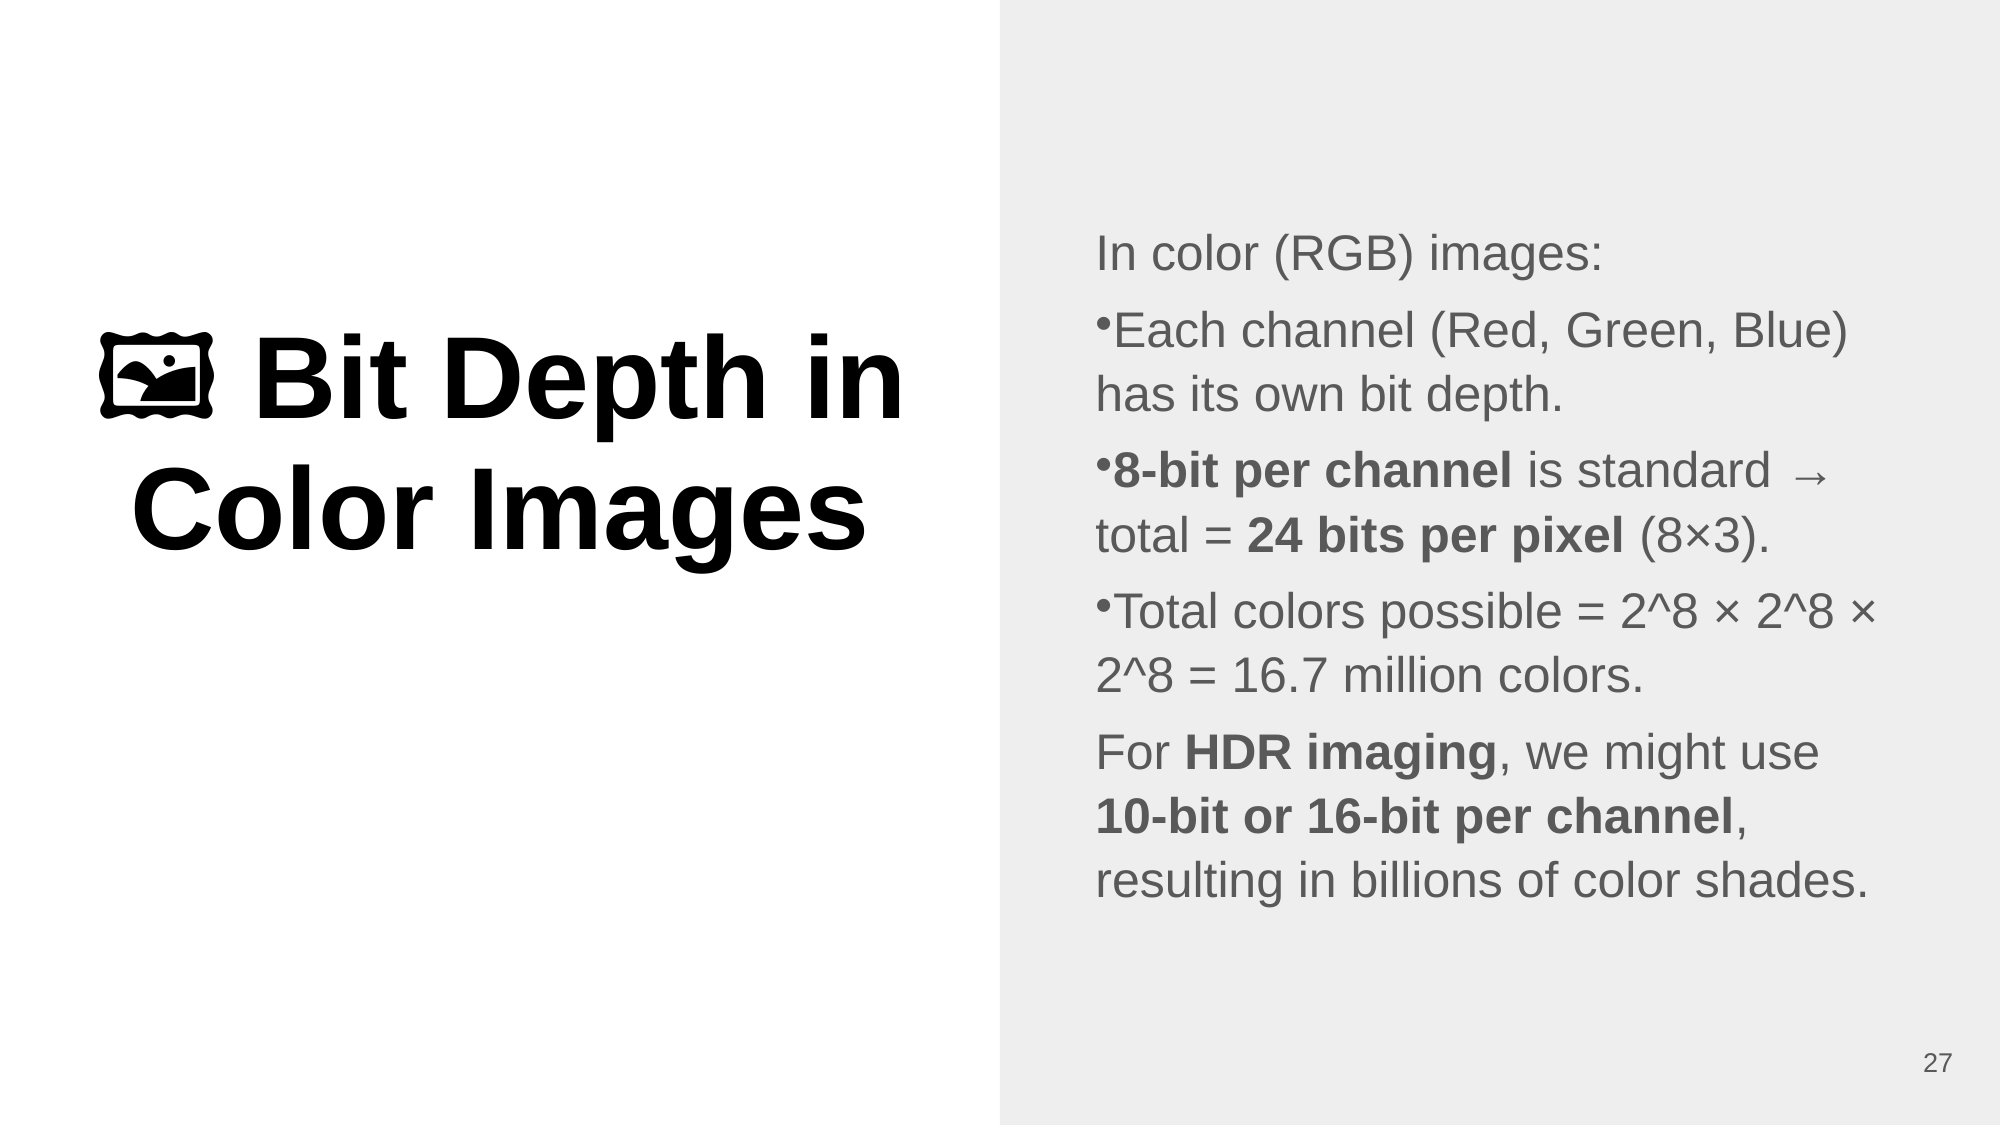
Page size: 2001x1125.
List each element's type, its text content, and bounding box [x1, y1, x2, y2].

list In color (RGB) images: Each channel (Red, Green, Blue) has its own bit depth. 8-bit per channel is standard → total = 24 bits per pixel (8×3). Total colors possible = 2^8 × 2^8 × 2^8 = 16.7 million colors. For HDR imaging, we might use 10-bit or 16-bit per channel, resulting in billions of color shades. [1080, 158, 1920, 967]
title 🖼️ Bit Depth in Color Images [58, 269, 943, 594]
slide_number 27 [1853, 1019, 1974, 1106]
